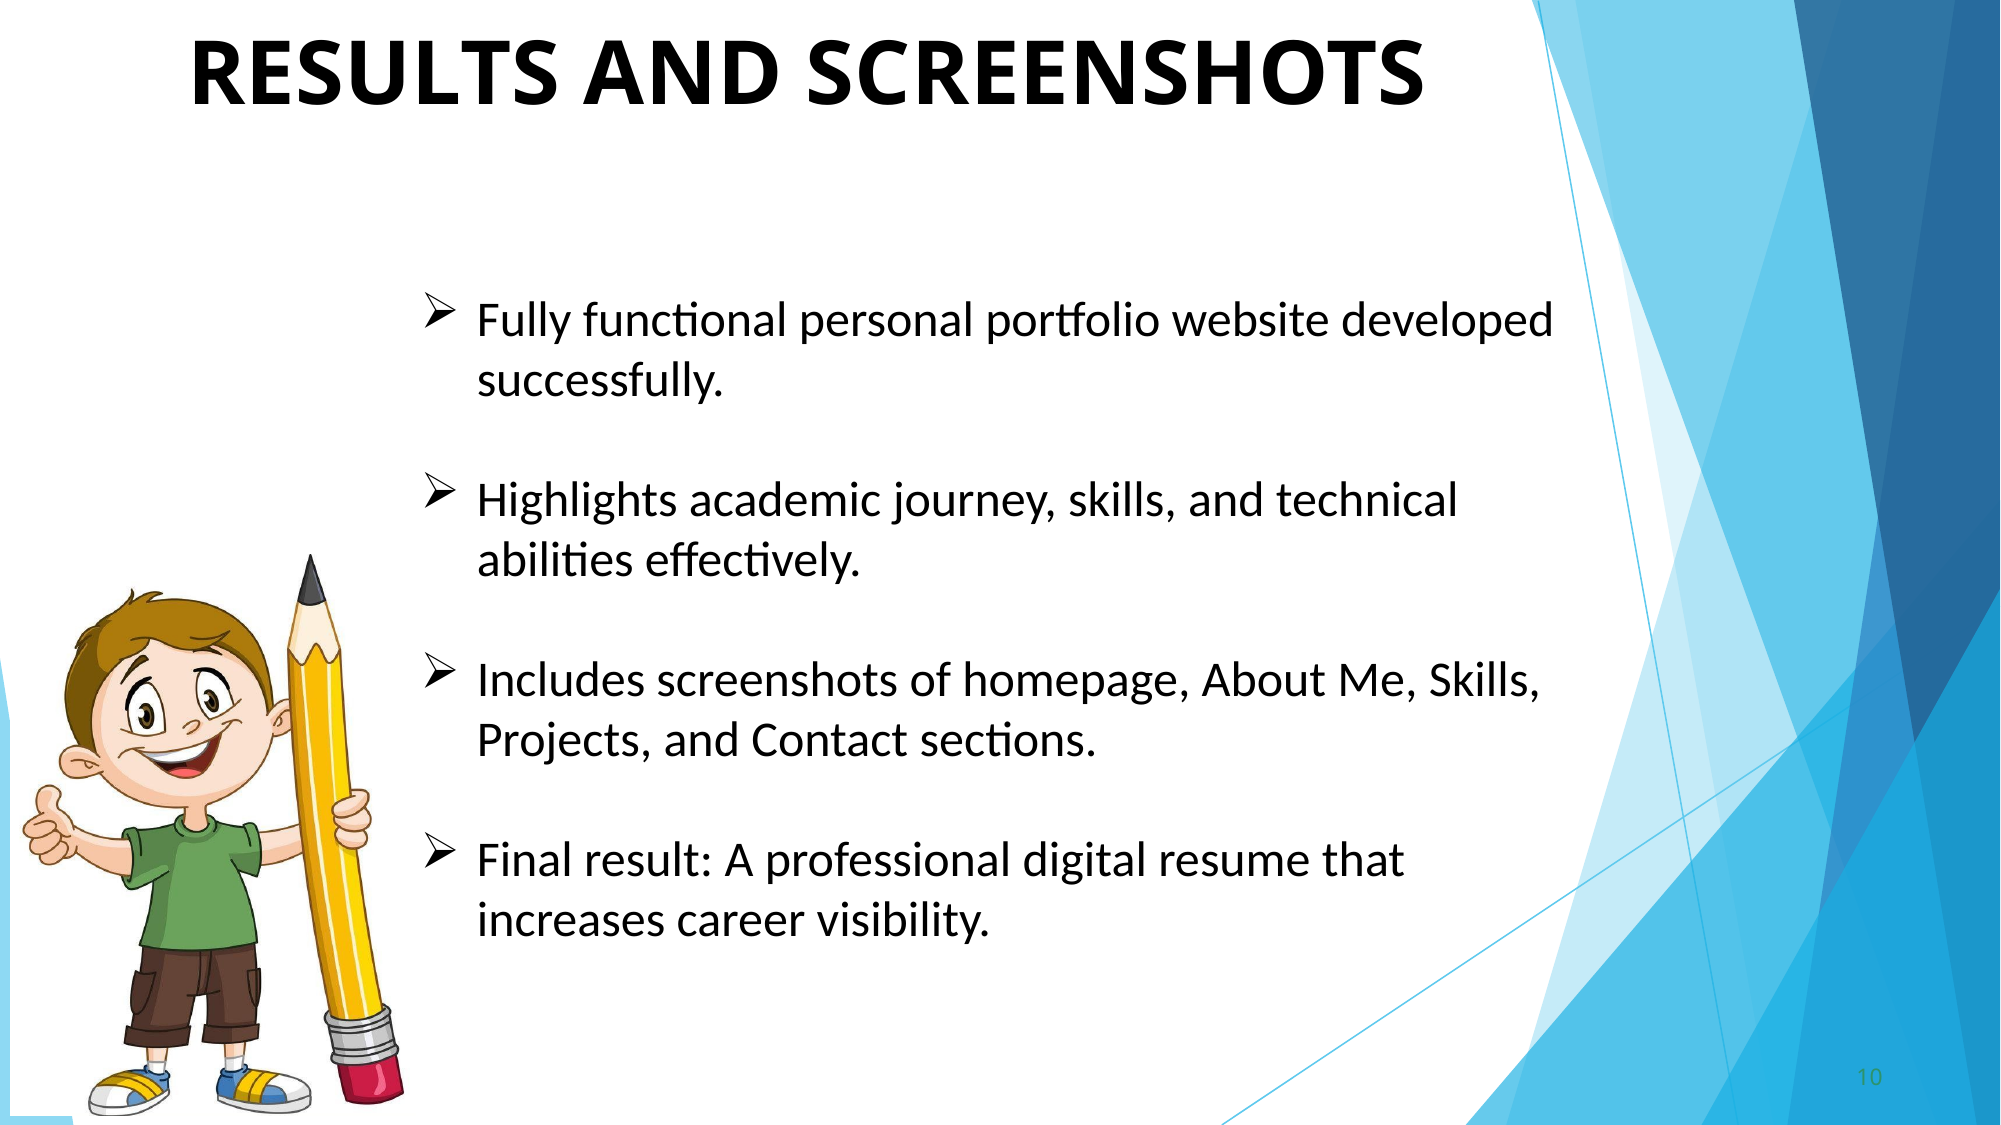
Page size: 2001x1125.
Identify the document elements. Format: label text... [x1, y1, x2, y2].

title RESULTS AND SCREENSHOTS [184, 13, 1577, 204]
text_box [1594, 386, 1850, 543]
text_box Fully functional personal portfolio website developed successfully. Highlights academic journey, skills, and technical abilities effectively. Includes screenshots of homepage, About Me, Skills, Projects, and Contact sections. Final result: A professional digital resume that increases career visibility. [405, 278, 1594, 954]
text_box 10 [1849, 1061, 1888, 1095]
picture [10, 554, 416, 1116]
